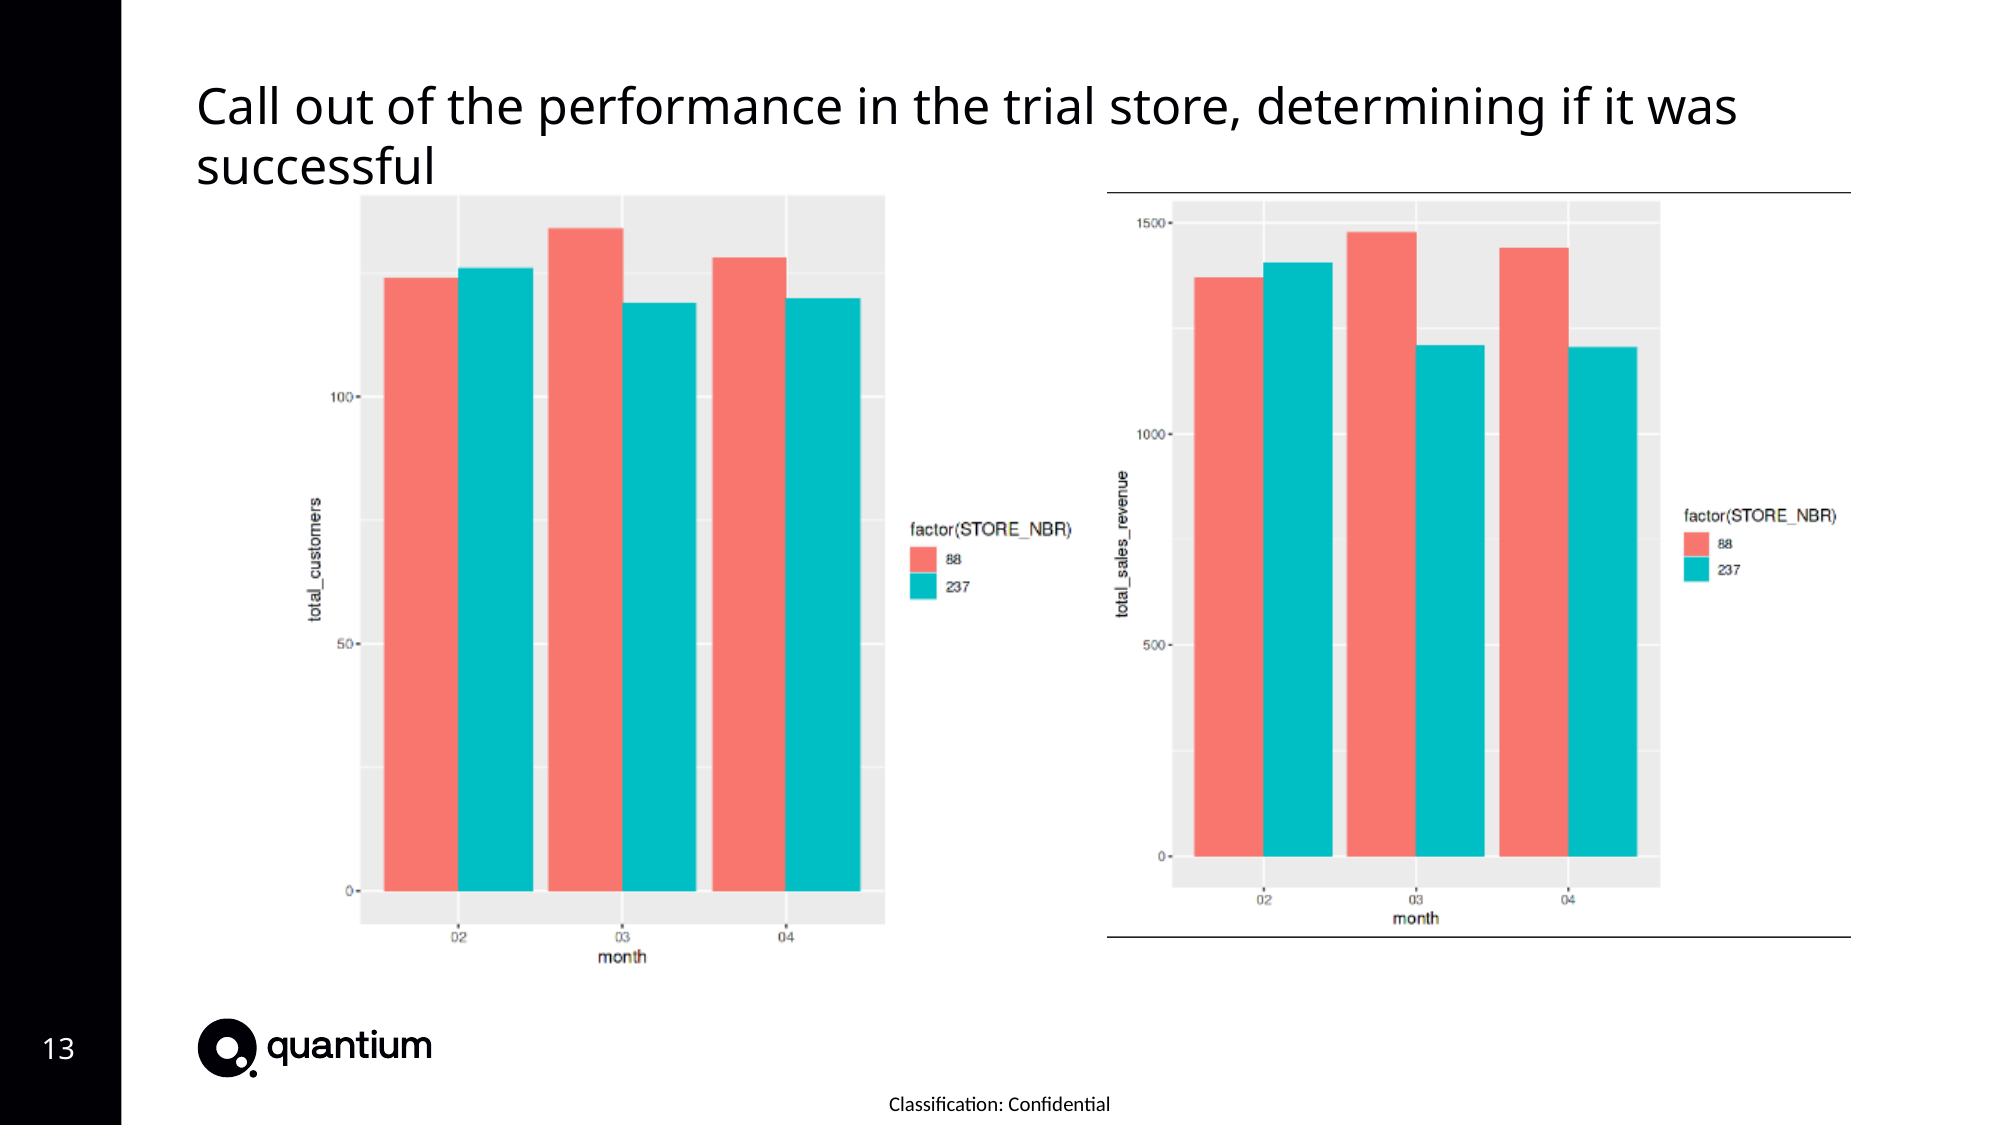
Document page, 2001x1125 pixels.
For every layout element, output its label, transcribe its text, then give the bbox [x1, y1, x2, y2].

picture [1107, 192, 1851, 939]
list Call out of the performance in the trial store, determining if it was successful [196, 74, 1916, 210]
picture [302, 192, 1087, 973]
